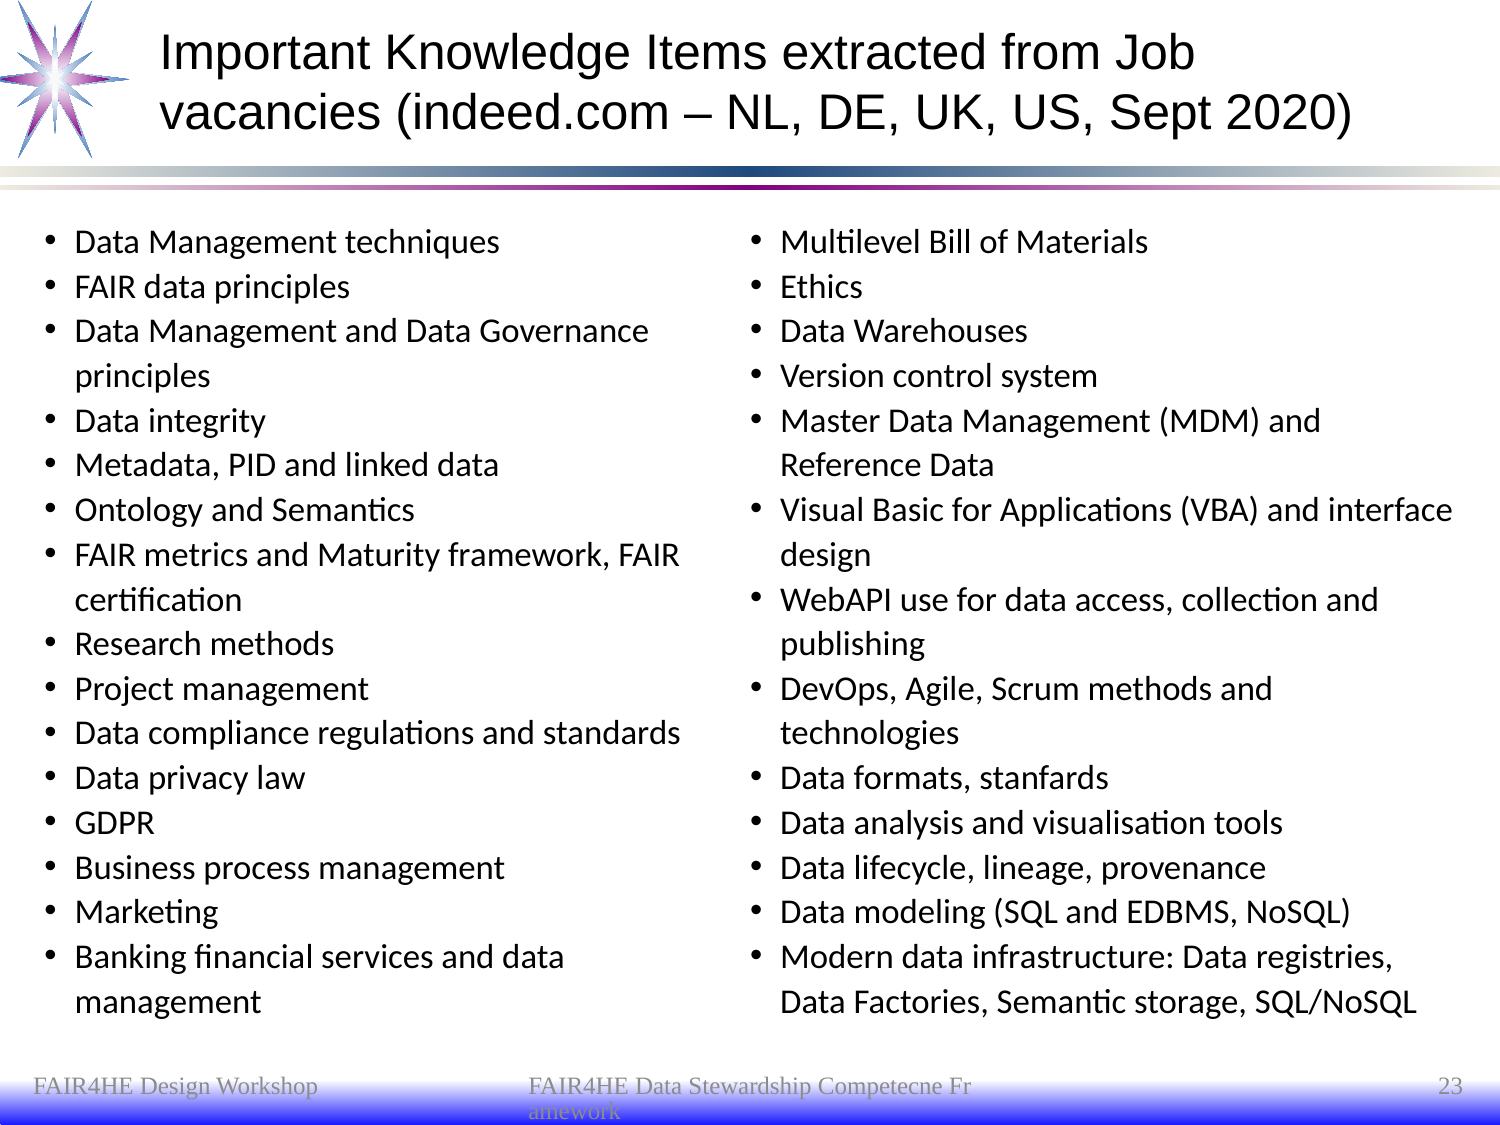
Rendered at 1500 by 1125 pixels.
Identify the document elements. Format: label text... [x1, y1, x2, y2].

footer FAIR4HE Data Stewardship Competecne Framework [513, 1063, 989, 1106]
slide_number 23 [1128, 1064, 1478, 1106]
title Important Knowledge Items extracted from Job vacancies (indeed.com – NL, DE, UK, US, Sept 2020) [147, 24, 1425, 135]
list Data Management techniques FAIR data principles Data Management and Data Governance principles Data integrity Metadata, PID and linked data Ontology and Semantics FAIR metrics and Maturity framework, FAIR certification Research methods Project management Data compliance regulations and standards Data privacy law GDPR Business process management Marketing Banking financial services and data management Multilevel Bill of Materials Ethics Data Warehouses Version control system Master Data Management (MDM) and Reference Data Visual Basic for Applications (VBA) and interface design WebAPI use for data access, collection and publishing DevOps, Agile, Scrum methods and technologies Data formats, stanfards Data analysis and visualisation tools Data lifecycle, lineage, provenance Data modeling (SQL and EDBMS, NoSQL) Modern data infrastructure: Data registries, Data Factories, Semantic storage, SQL/NoSQL [29, 208, 1471, 1035]
slide_number FAIR4HE Design Workshop [18, 1063, 369, 1106]
